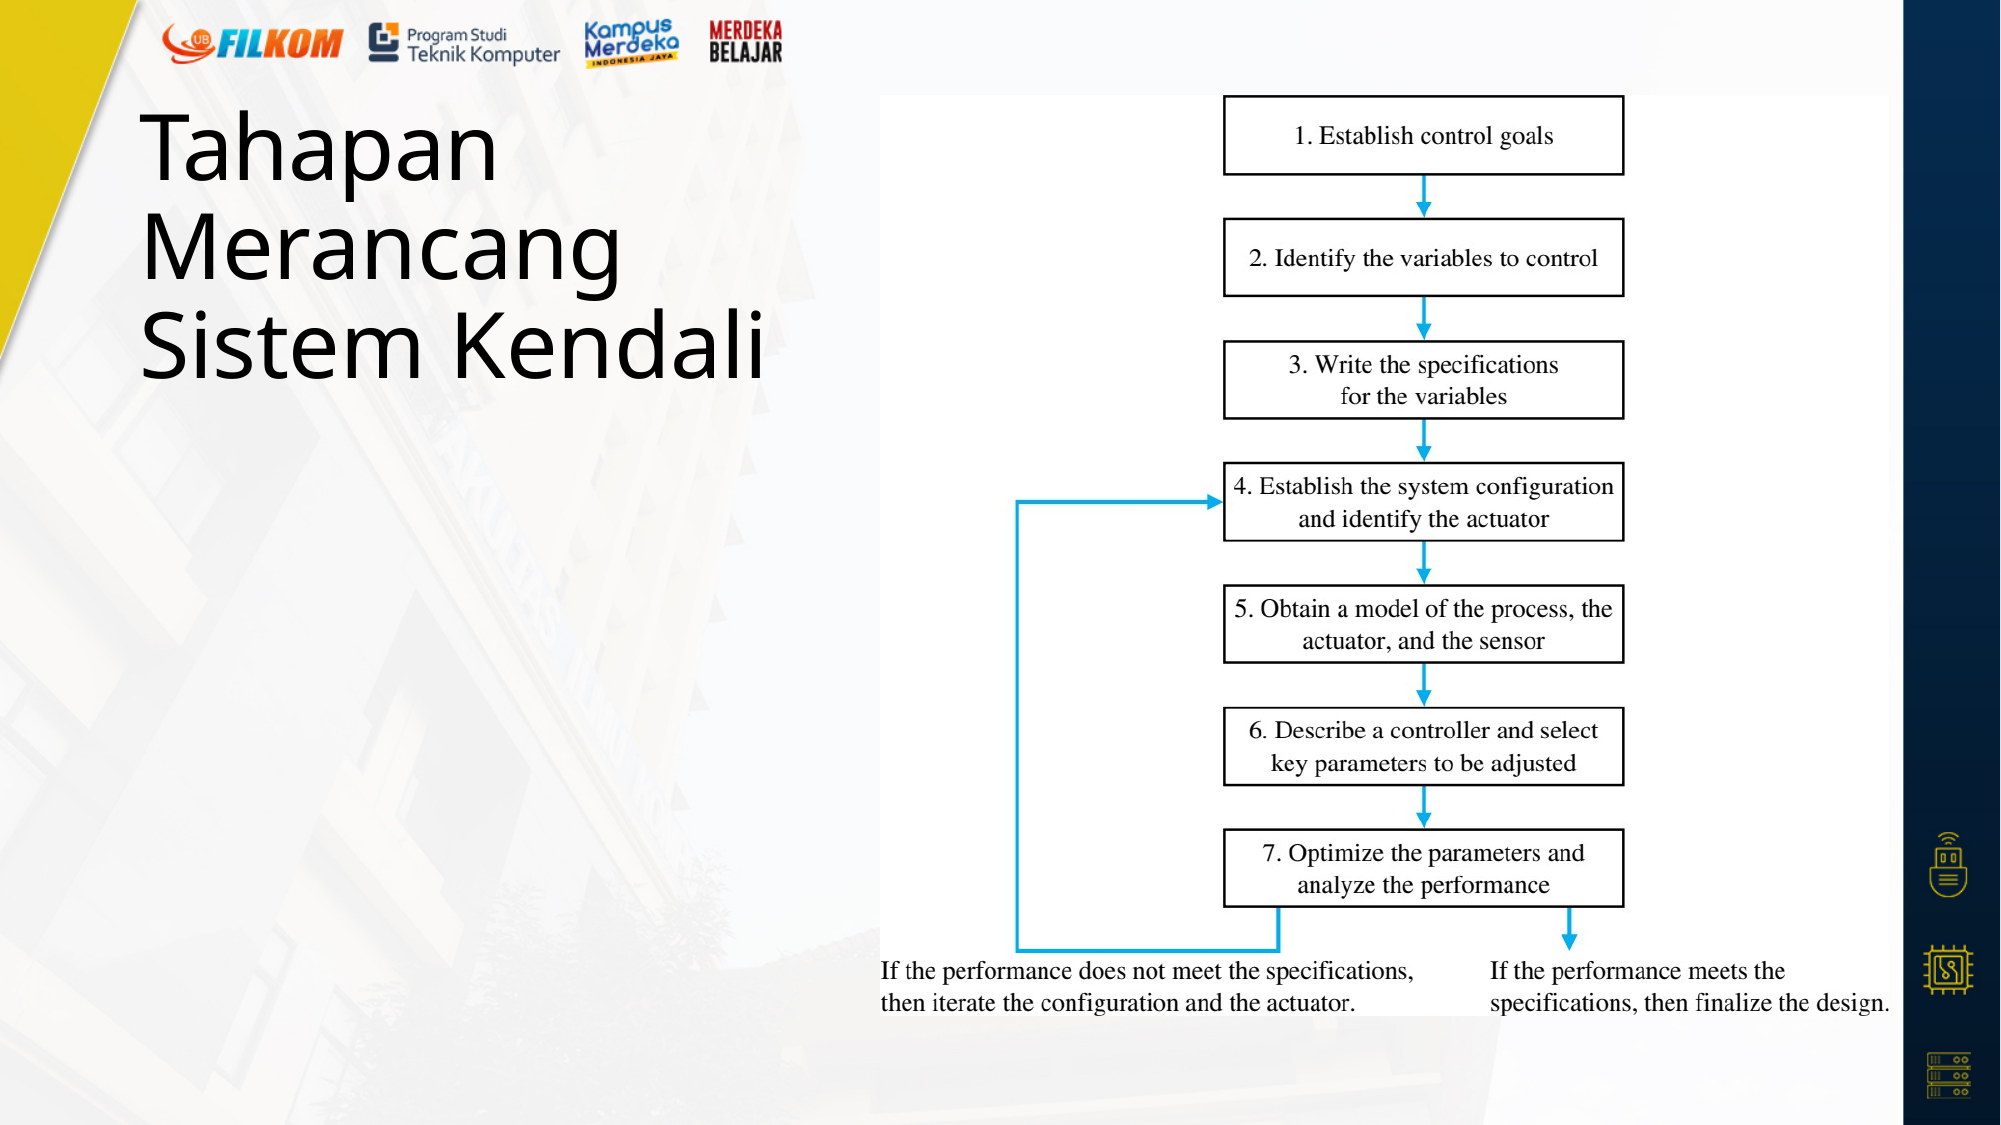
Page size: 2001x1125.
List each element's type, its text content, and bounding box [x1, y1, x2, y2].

picture [0, 0, 2001, 1125]
title Tahapan Merancang Sistem Kendali [137, 85, 862, 397]
